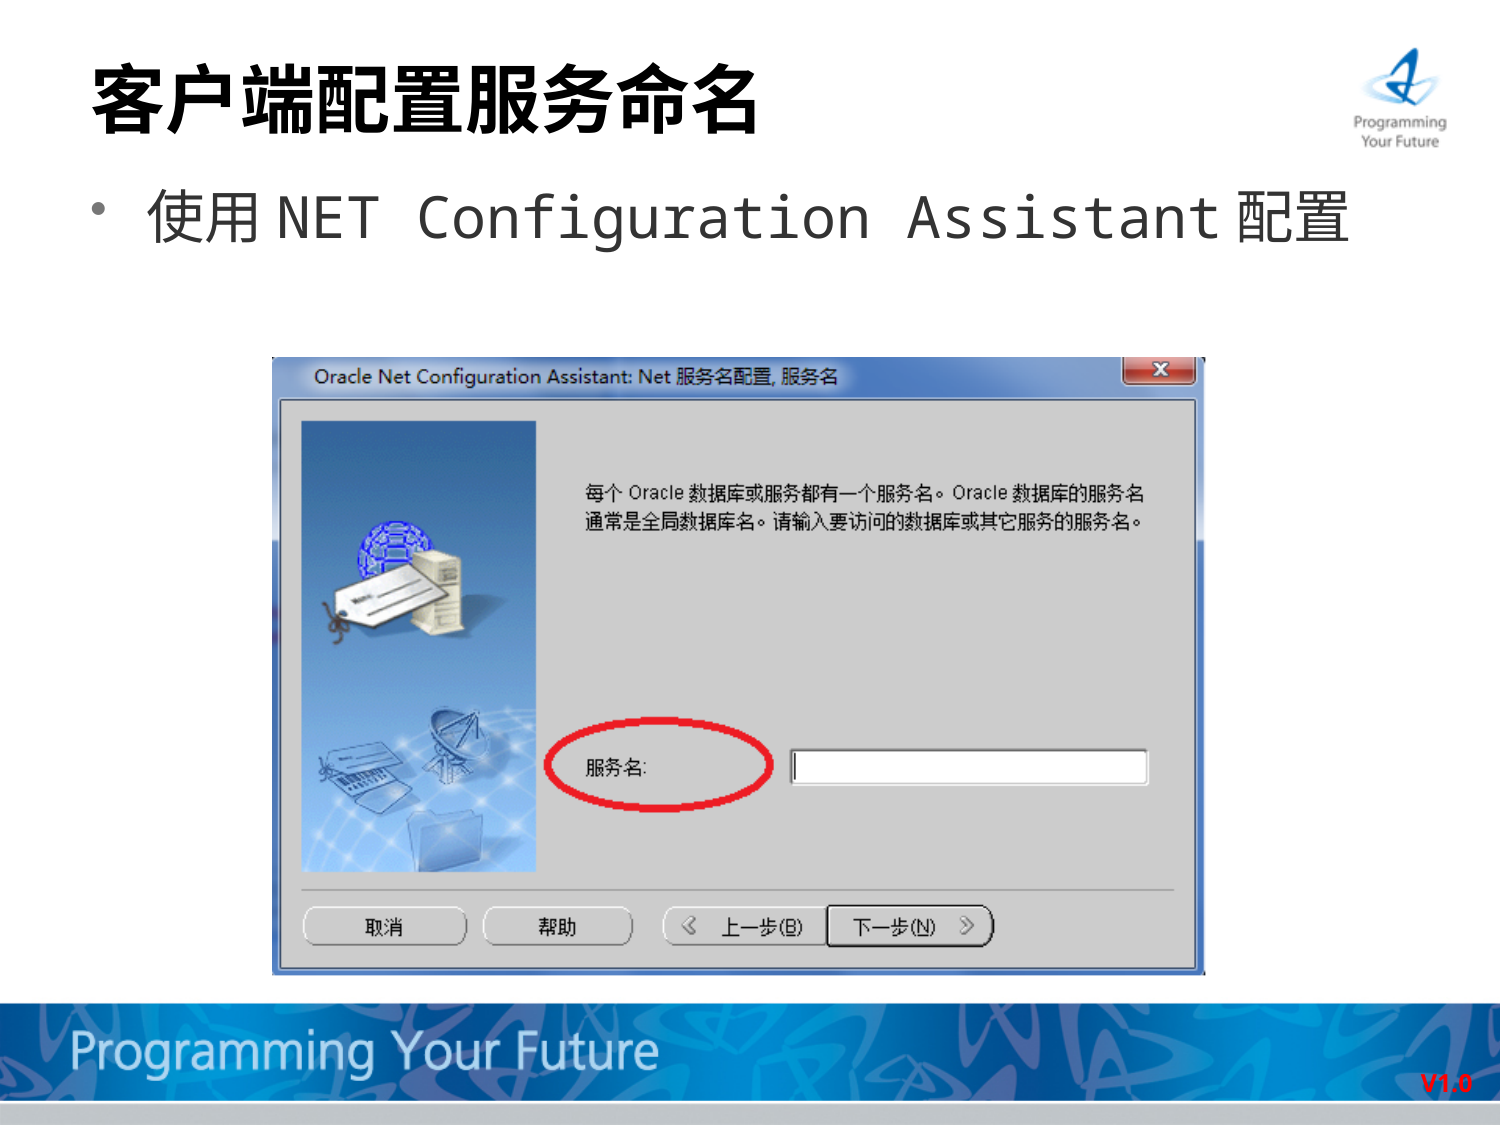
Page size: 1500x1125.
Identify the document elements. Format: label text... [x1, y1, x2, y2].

text_box 使用NET Configuration Assistant配置 [75, 172, 1412, 988]
picture [1340, 42, 1461, 157]
title 客户端配置服务命名 [74, 44, 1271, 162]
picture [0, 997, 1500, 1125]
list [271, 357, 1215, 985]
